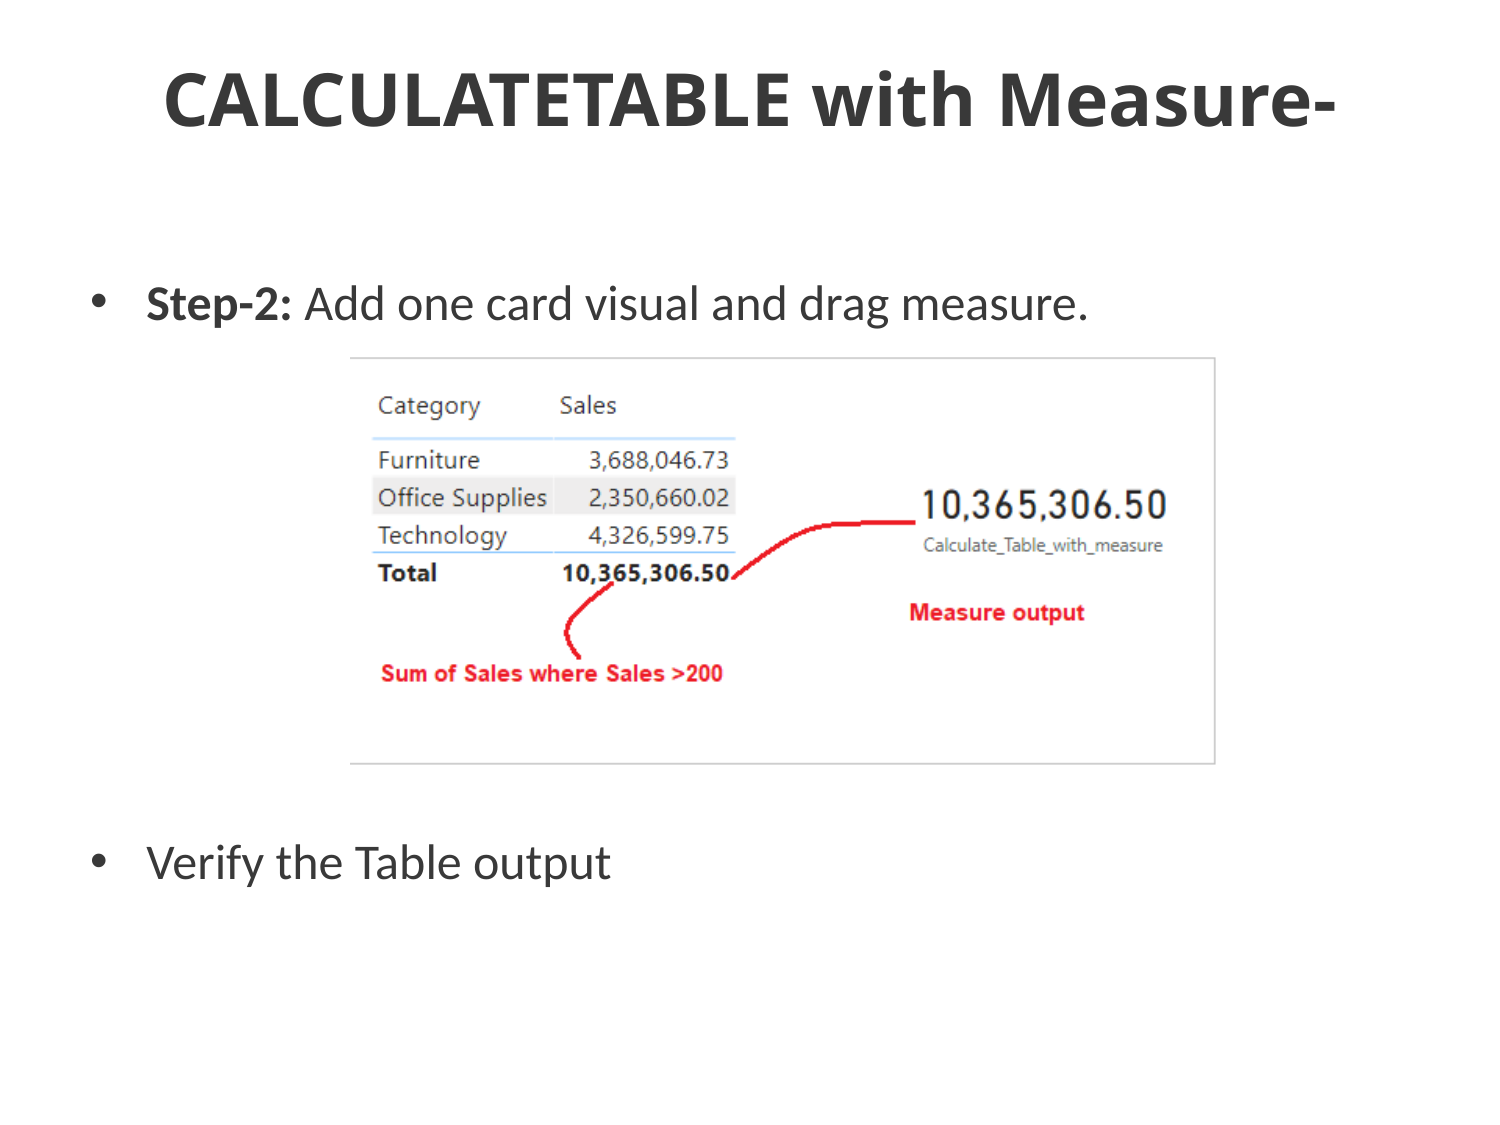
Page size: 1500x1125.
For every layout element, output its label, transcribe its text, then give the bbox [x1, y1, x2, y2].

title CALCULATETABLE with Measure- [75, 45, 1425, 150]
picture [349, 356, 1219, 769]
list Step-2: Add one card visual and drag measure. Verify the Table output [75, 262, 1425, 1005]
